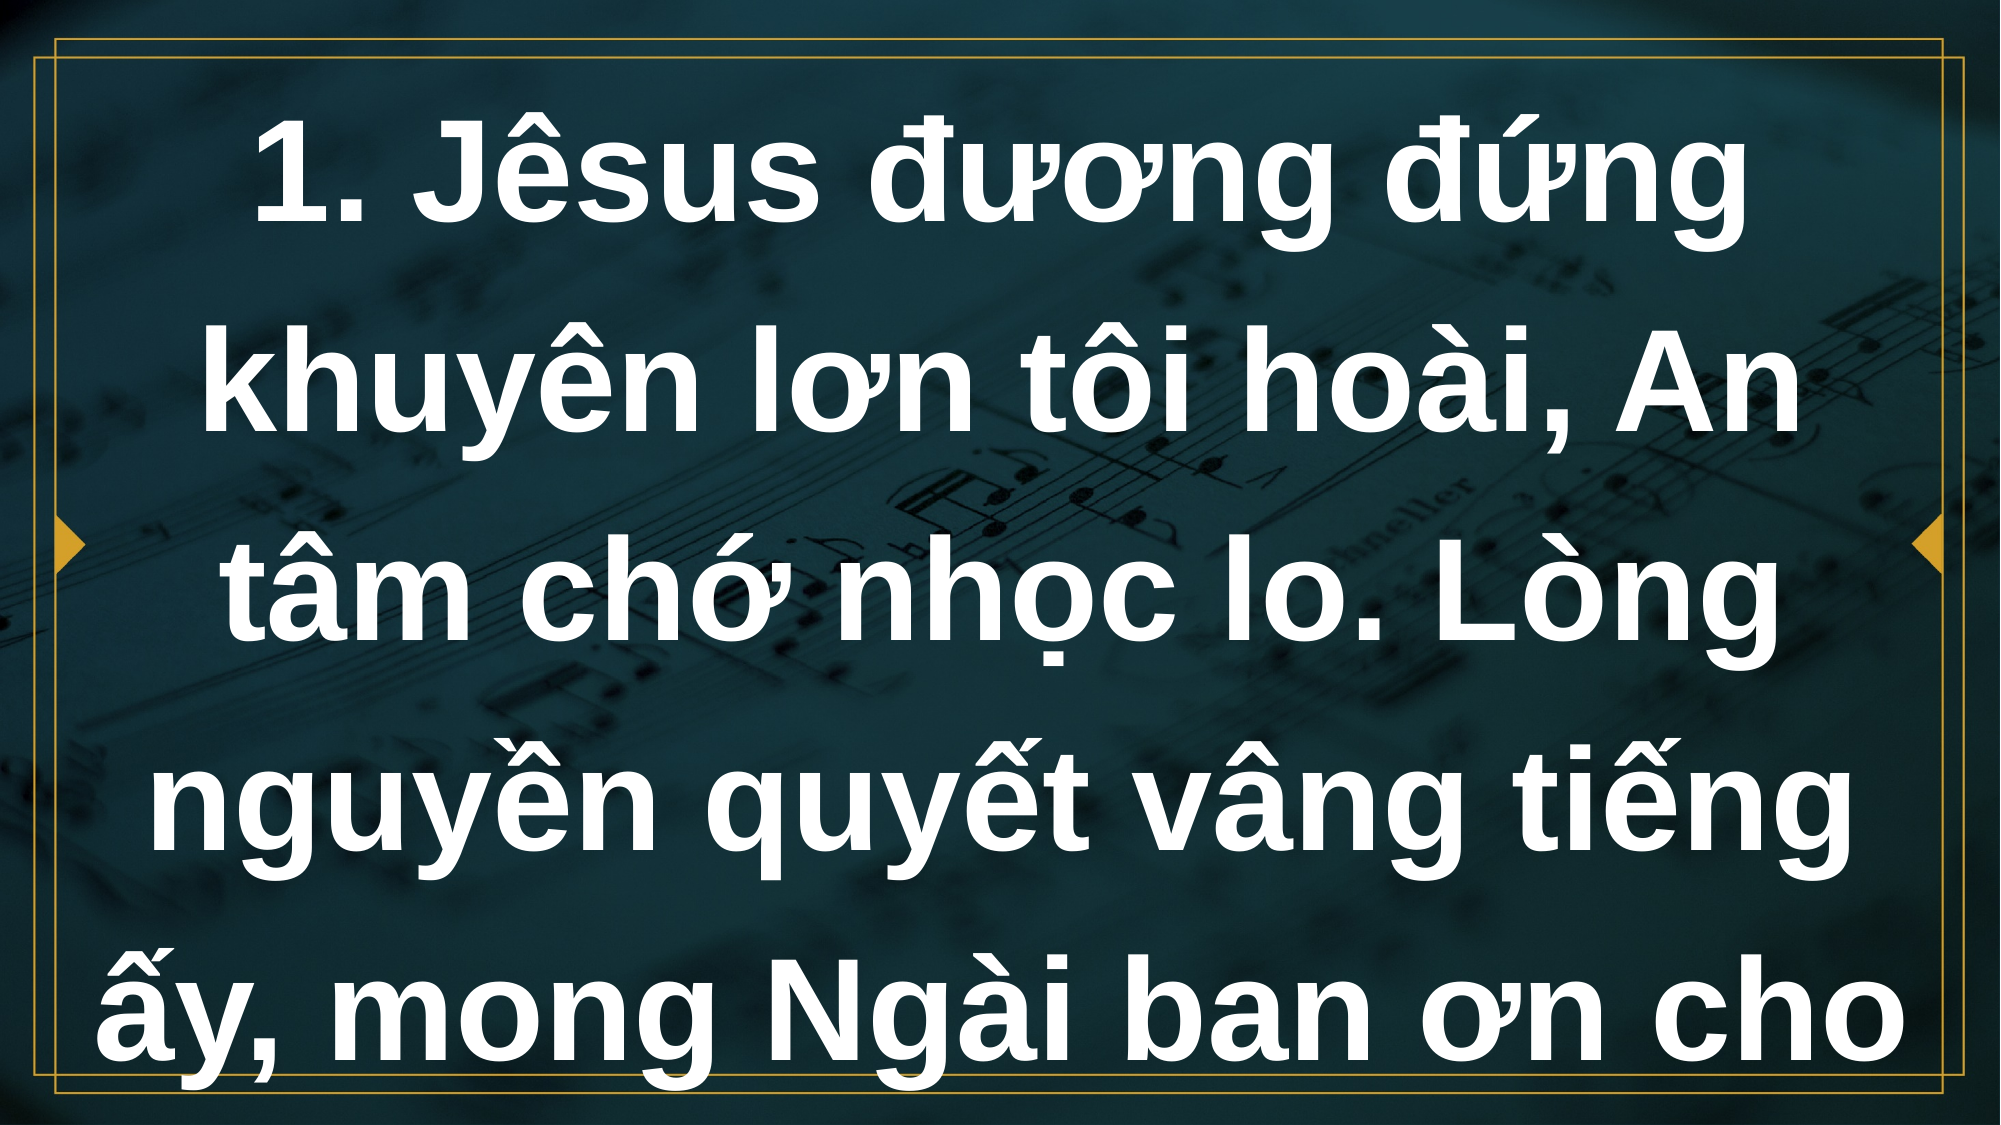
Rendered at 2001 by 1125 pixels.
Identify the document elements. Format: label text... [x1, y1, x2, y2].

title 1. Jêsus đương đứng khuyên lơn tôi hoài, An tâm chớ nhọc lo. Lòng nguyền quyết vâng tiếng ấy, mong Ngài ban ơn cho [60, 53, 1945, 1077]
picture [0, 0, 2000, 1125]
